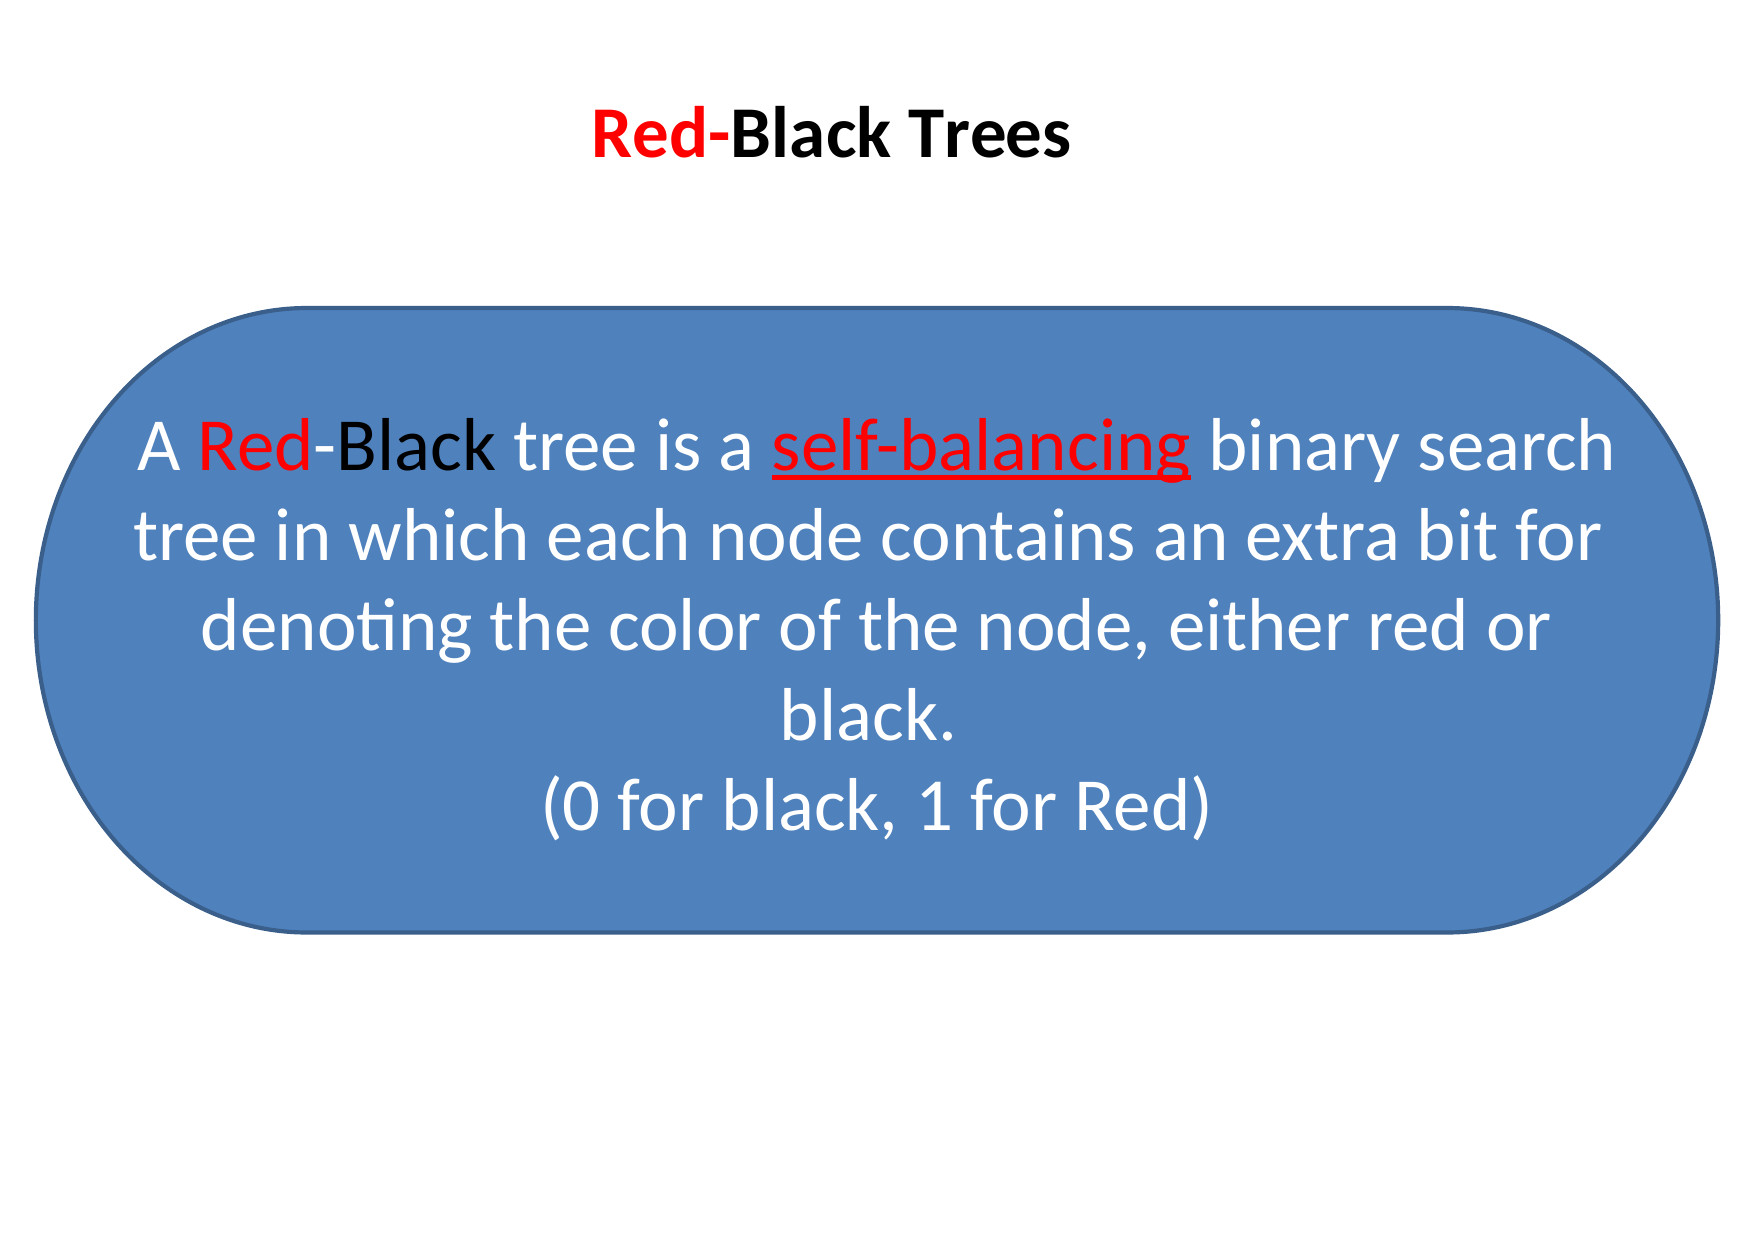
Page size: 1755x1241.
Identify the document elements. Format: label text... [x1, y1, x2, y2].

text_box A Red-Black tree is a self-balancing binary search tree in which each node contains an extra bit for denoting the color of the node, either red or black. (0 for black, 1 for Red) [33, 305, 1721, 935]
text_box Red-Black Trees [589, 82, 1115, 173]
